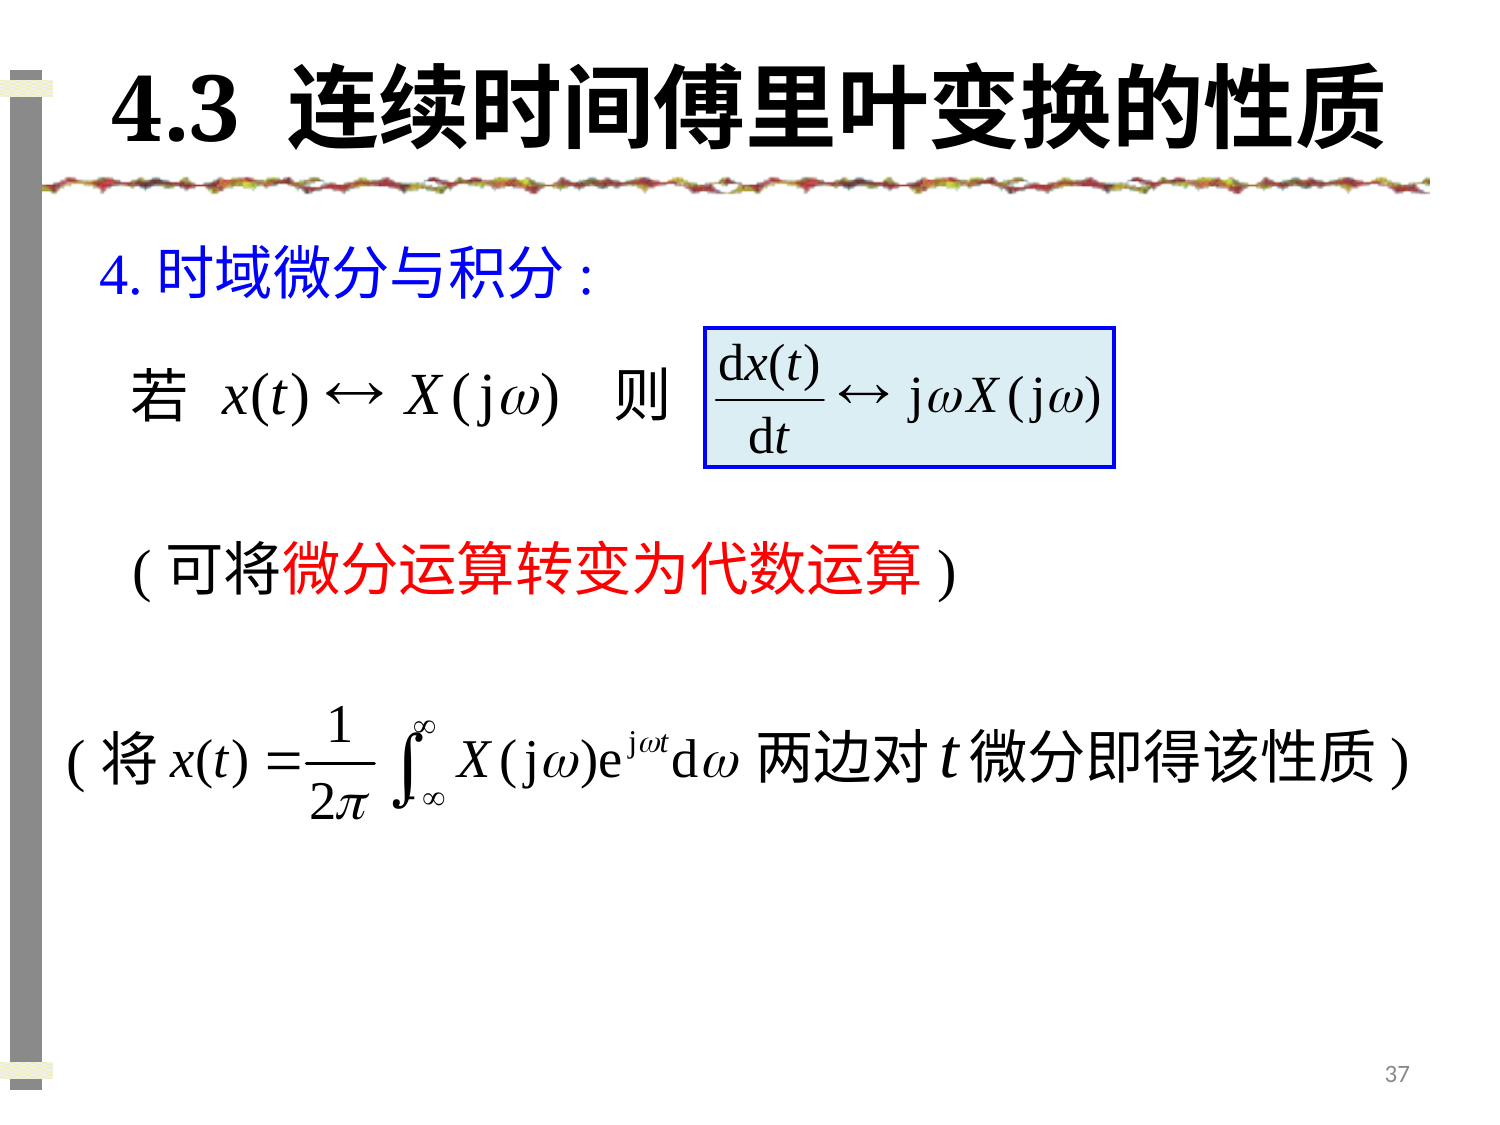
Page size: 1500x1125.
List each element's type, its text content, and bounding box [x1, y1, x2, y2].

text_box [210, 359, 570, 441]
text_box (可将微分运算转变为代数运算) [117, 524, 972, 609]
text_box 则 [599, 351, 688, 436]
slide_number 37 [1074, 1042, 1425, 1103]
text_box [53, 175, 1430, 200]
title 4.4 卷积性质 [0, 70, 53, 1090]
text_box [58, 690, 1442, 833]
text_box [707, 329, 1113, 466]
text_box 若 [115, 367, 204, 436]
title 4.3 连续时间傅里叶变换的性质 [75, 45, 1425, 164]
text_box 4.时域微分与积分: [84, 245, 610, 313]
